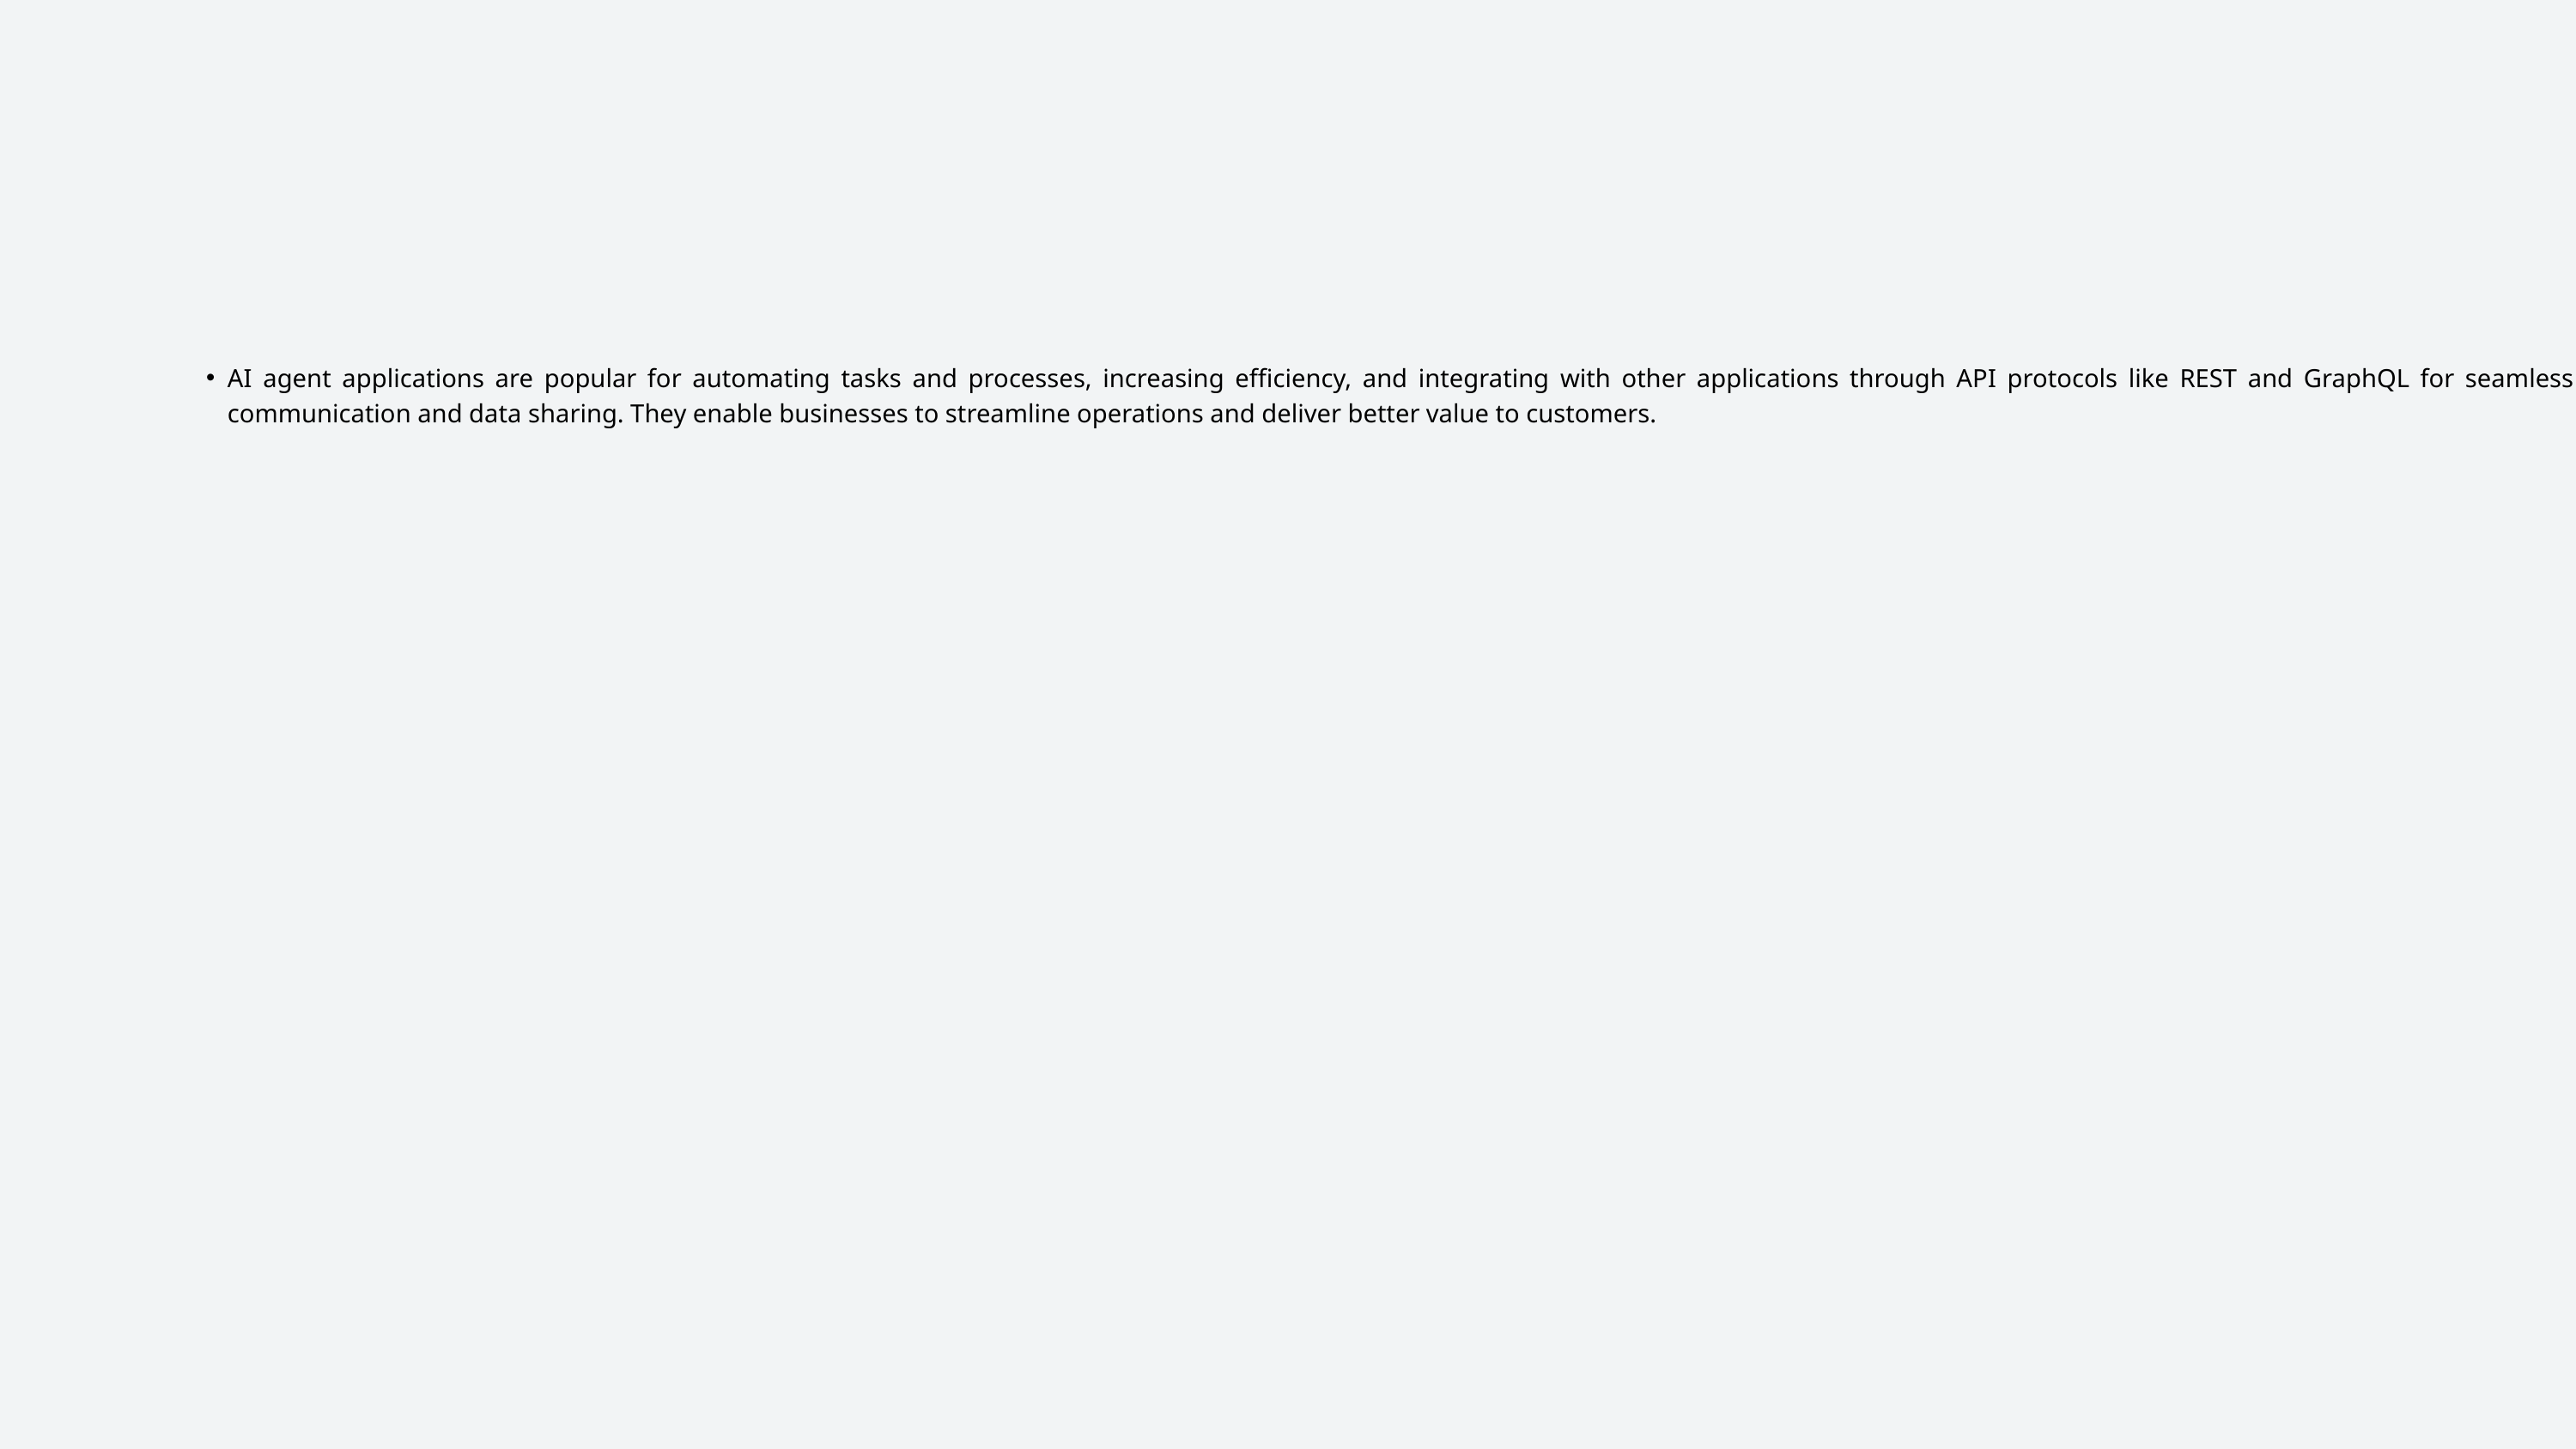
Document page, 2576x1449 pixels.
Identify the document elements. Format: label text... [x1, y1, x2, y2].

text_box AI agent applications are popular for automating tasks and processes, increasing efficiency, and integrating with other applications through API protocols like REST and GraphQL for seamless communication and data sharing. They enable businesses to streamline operations and deliver better value to customers. [185, 357, 2576, 427]
